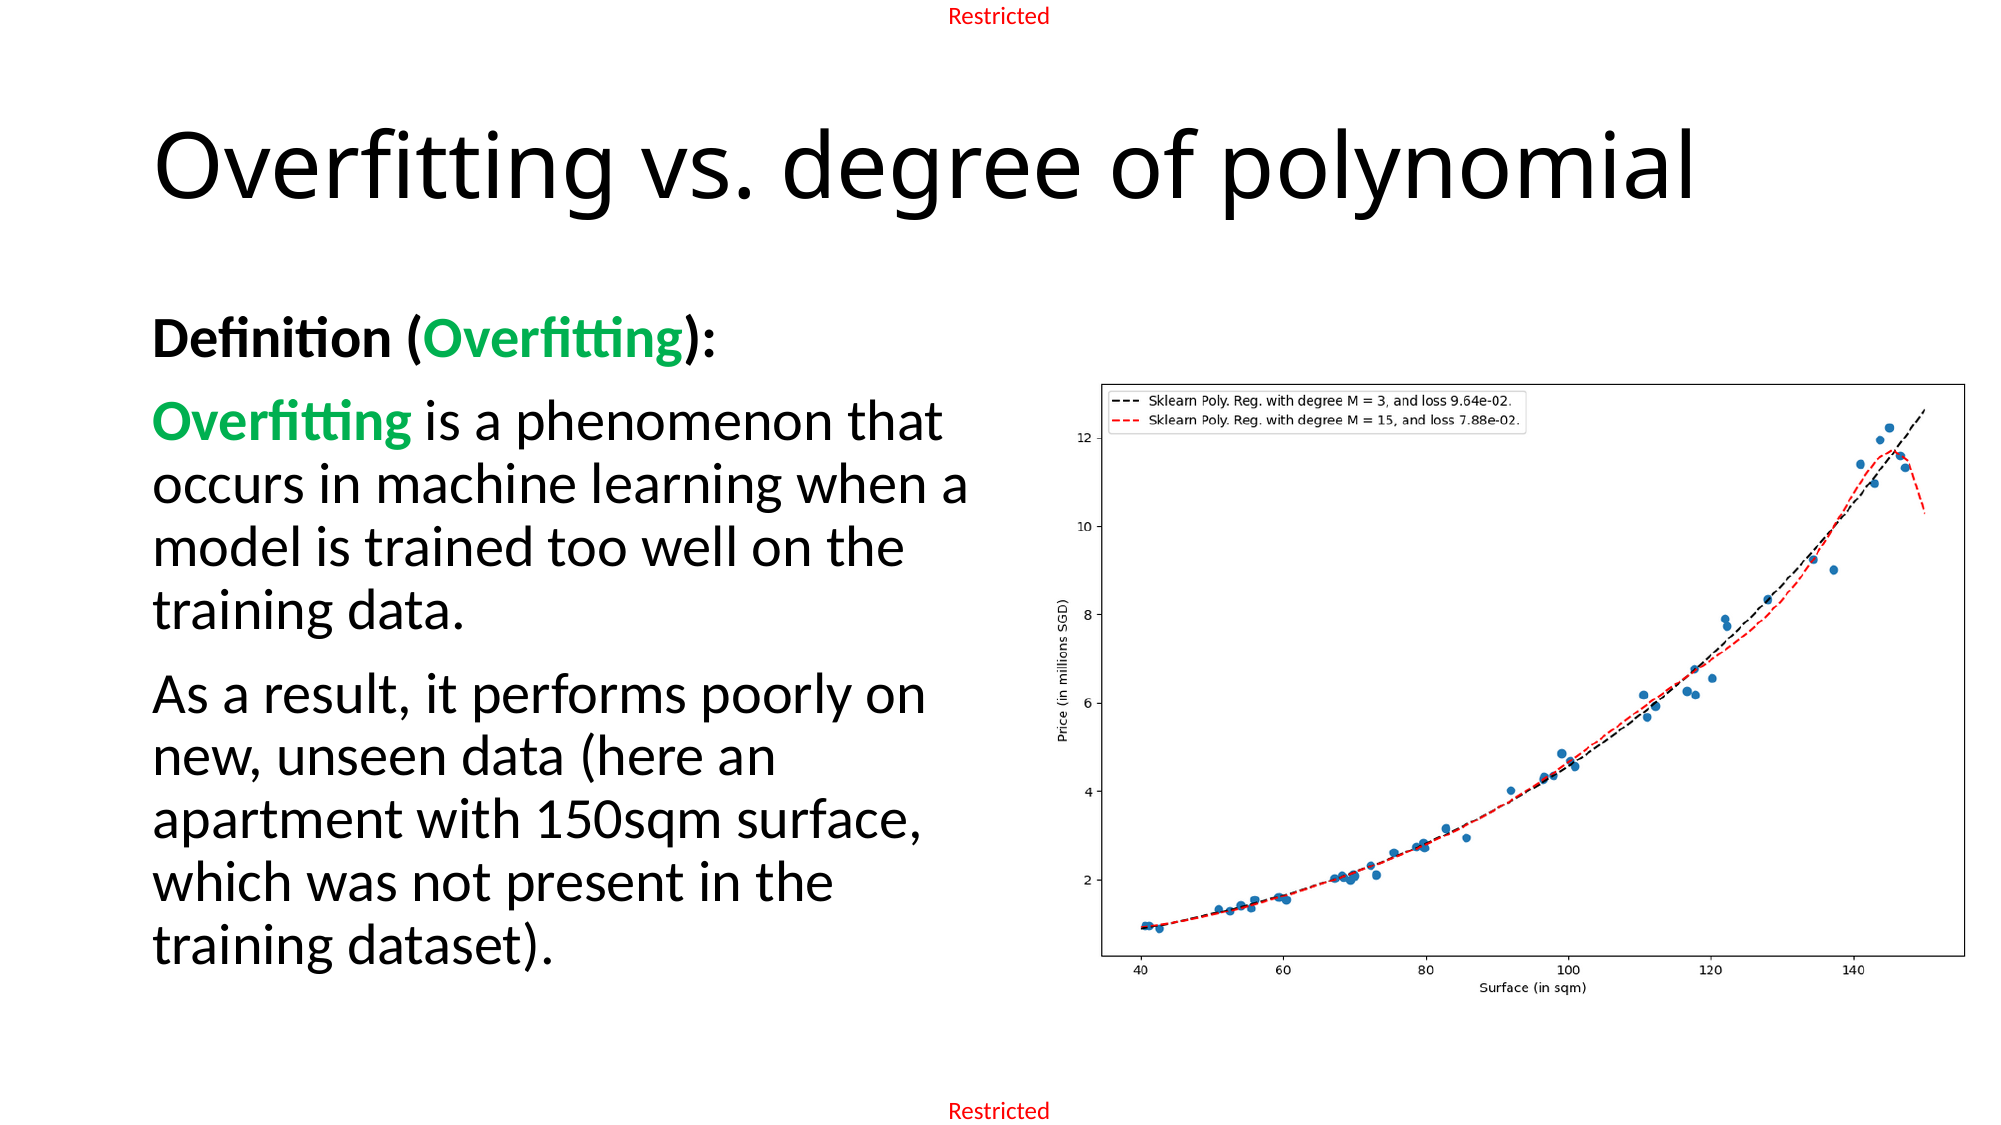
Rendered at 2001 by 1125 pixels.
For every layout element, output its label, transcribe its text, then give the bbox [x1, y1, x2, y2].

picture [1035, 378, 1971, 1003]
title Overfitting vs. degree of polynomial [137, 59, 1863, 278]
list Definition (Overfitting): Overfitting is a phenomenon that occurs in machine learning when a model is trained too well on the training data. As a result, it performs poorly on new, unseen data (here an apartment with 150sqm surface, which was not present in the training dataset). [137, 299, 988, 1014]
